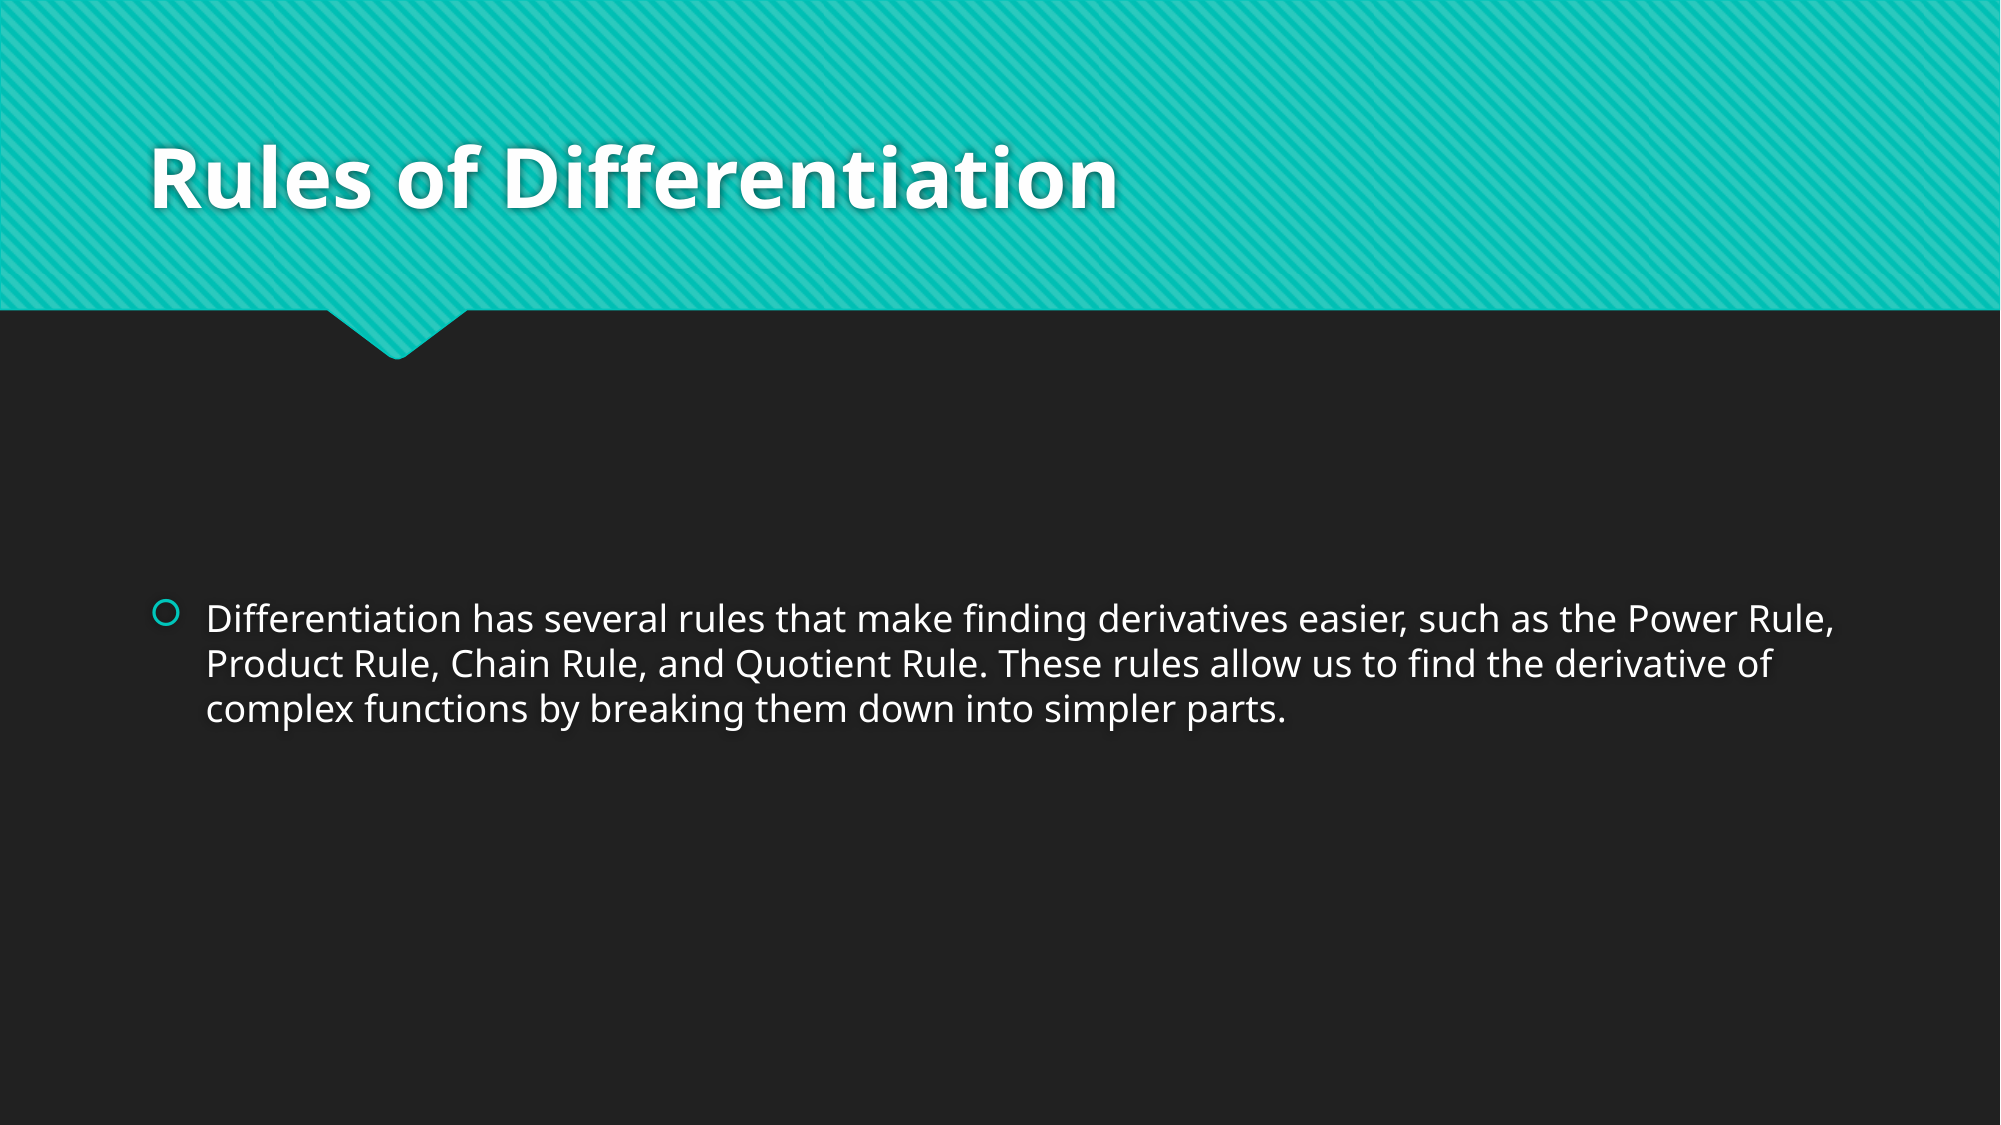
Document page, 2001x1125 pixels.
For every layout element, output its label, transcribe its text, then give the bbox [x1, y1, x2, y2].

title Rules of Differentiation [132, 73, 1868, 233]
list Differentiation has several rules that make finding derivatives easier, such as the Power Rule, Product Rule, Chain Rule, and Quotient Rule. These rules allow us to find the derivative of complex functions by breaking them down into simpler parts. [134, 364, 1866, 962]
